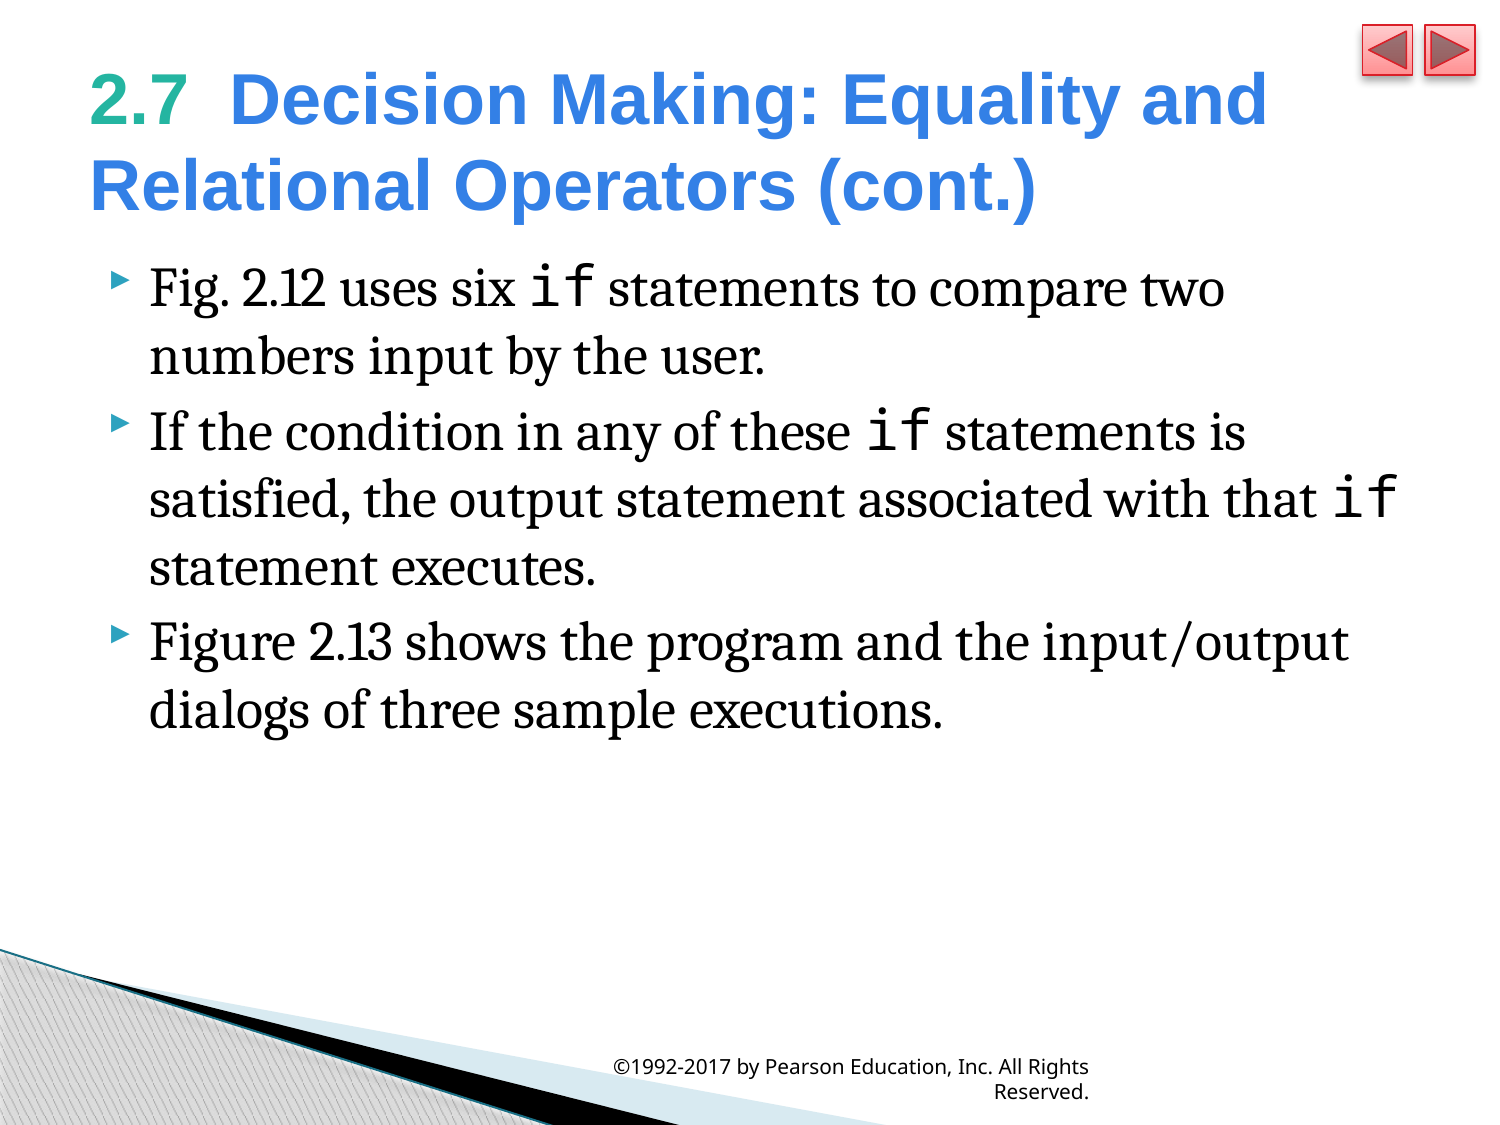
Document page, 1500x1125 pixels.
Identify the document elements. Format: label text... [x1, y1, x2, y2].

list Fig. 2.12 uses six if statements to compare two numbers input by the user. If the condition in any of these if statements is satisfied, the output statement associated with that if statement executes. Figure 2.13 shows the program and the input/output dialogs of three sample executions. [75, 242, 1425, 986]
title 2.7 Decision Making: Equality and Relational Operators (cont.) [75, 45, 1425, 233]
footer ©1992-2017 by Pearson Education, Inc. All Rights Reserved. [537, 1051, 1105, 1112]
